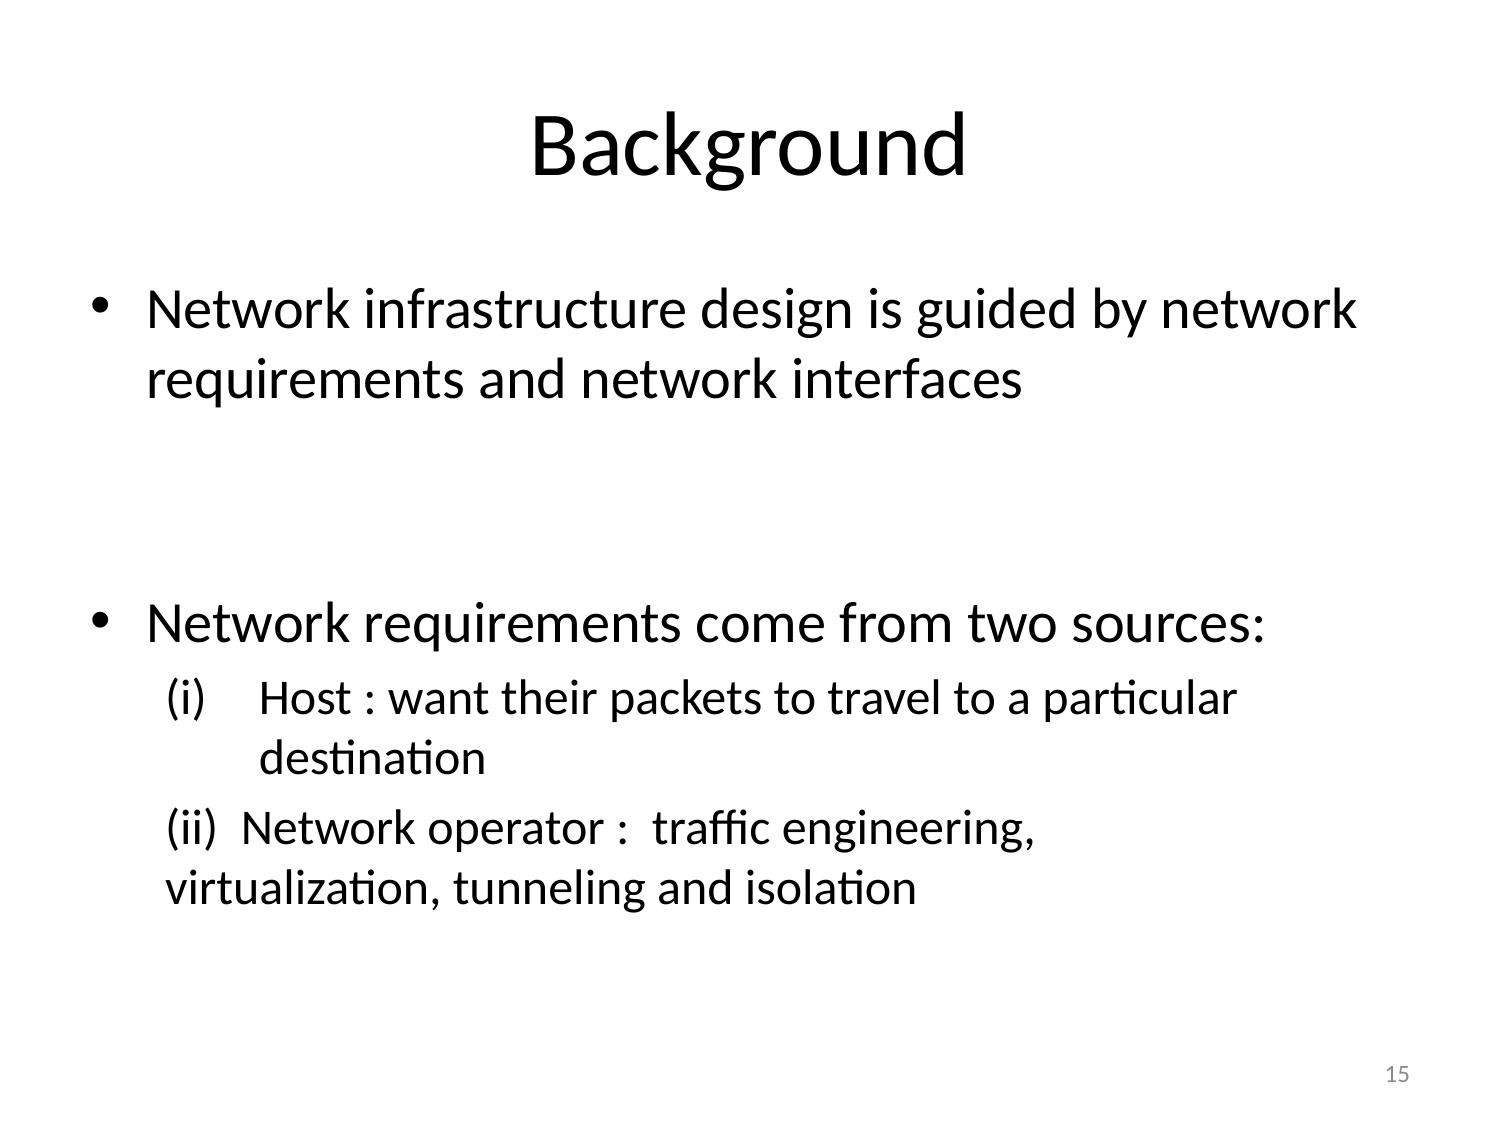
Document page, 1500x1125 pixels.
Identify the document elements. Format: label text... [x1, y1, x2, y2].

title Background [75, 45, 1425, 233]
list Network infrastructure design is guided by network requirements and network interfaces Network requirements come from two sources: Host : want their packets to travel to a particular destination (ii) Network operator : traffic engineering, virtualization, tunneling and isolation [75, 262, 1425, 1005]
slide_number 15 [1074, 1042, 1425, 1103]
